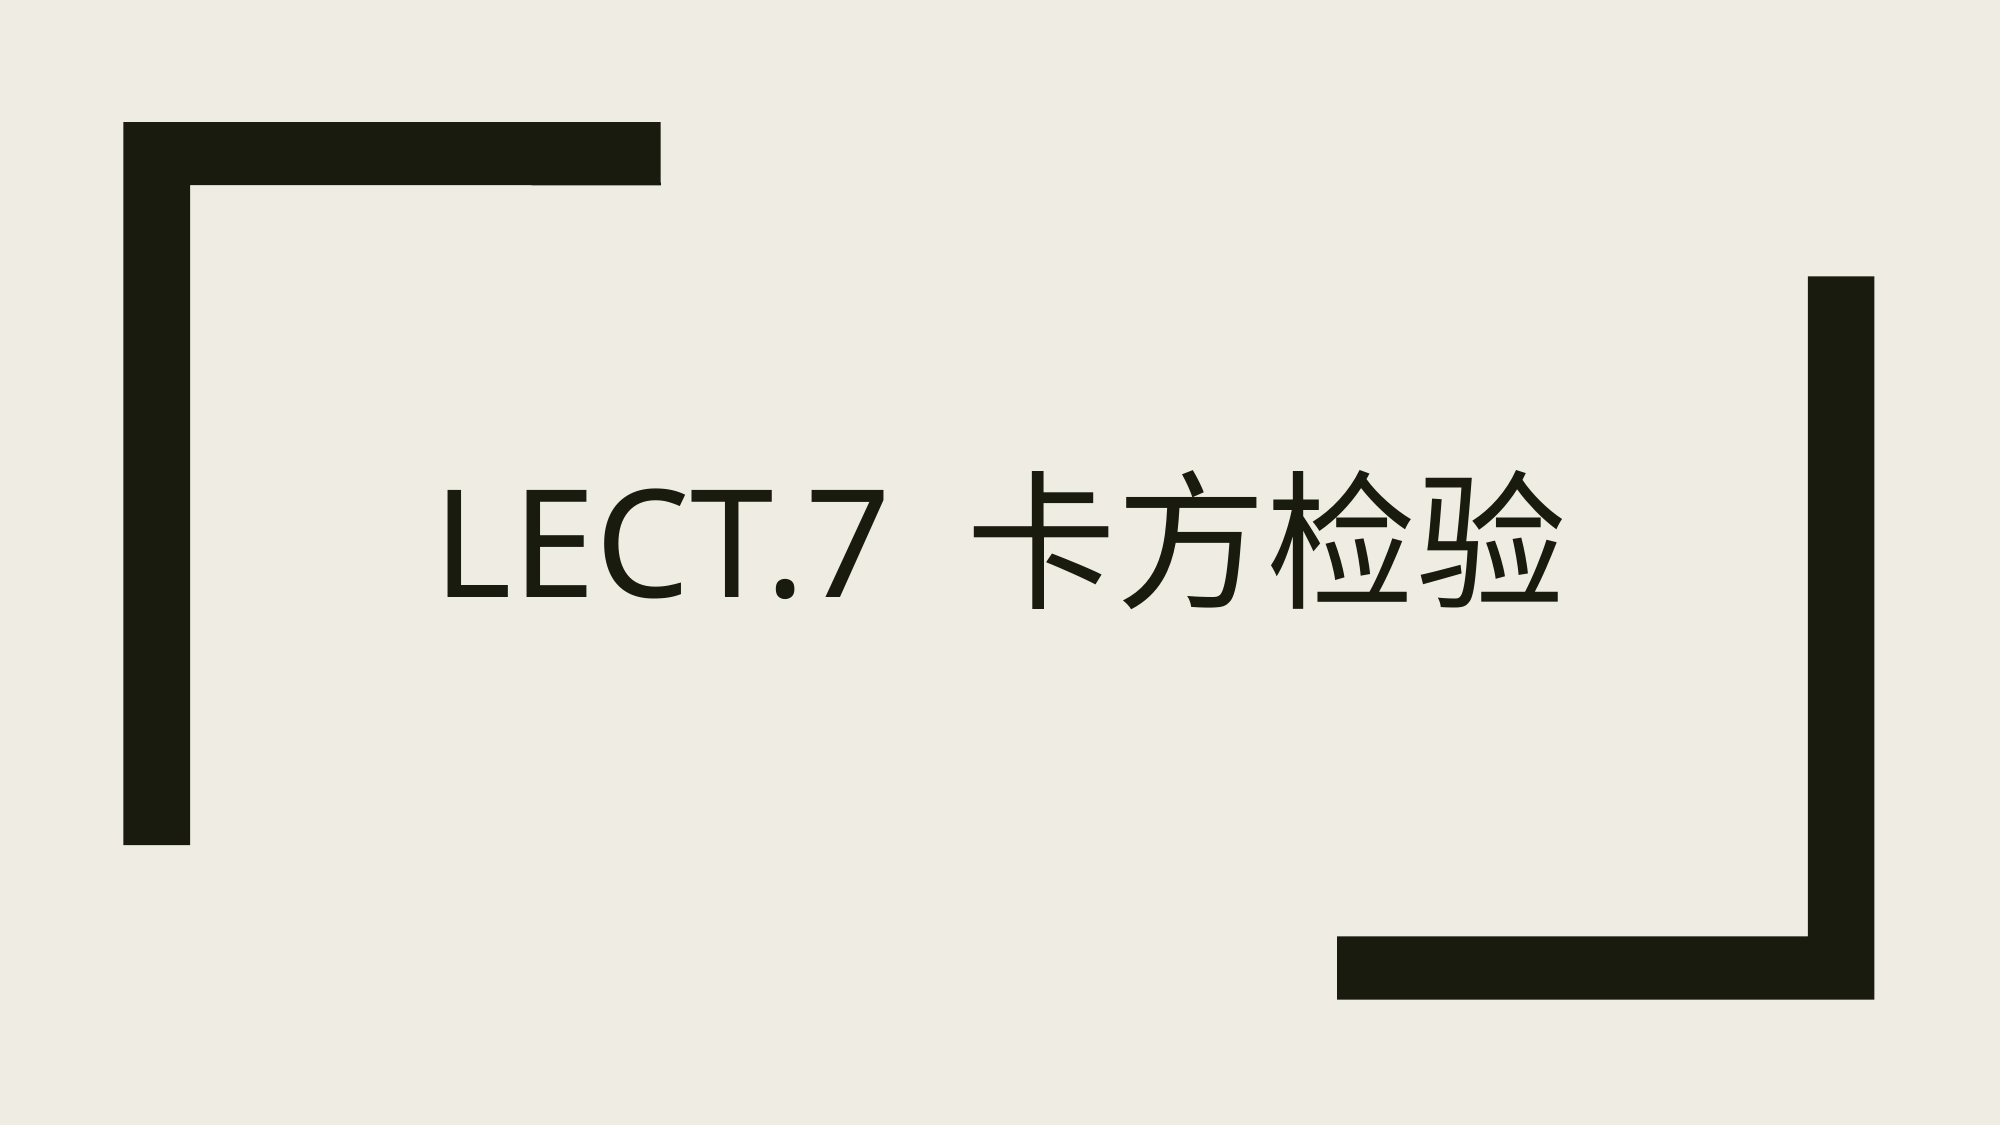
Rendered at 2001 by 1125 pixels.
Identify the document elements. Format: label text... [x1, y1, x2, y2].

title Lect.7 卡方检验 [314, 293, 1686, 638]
